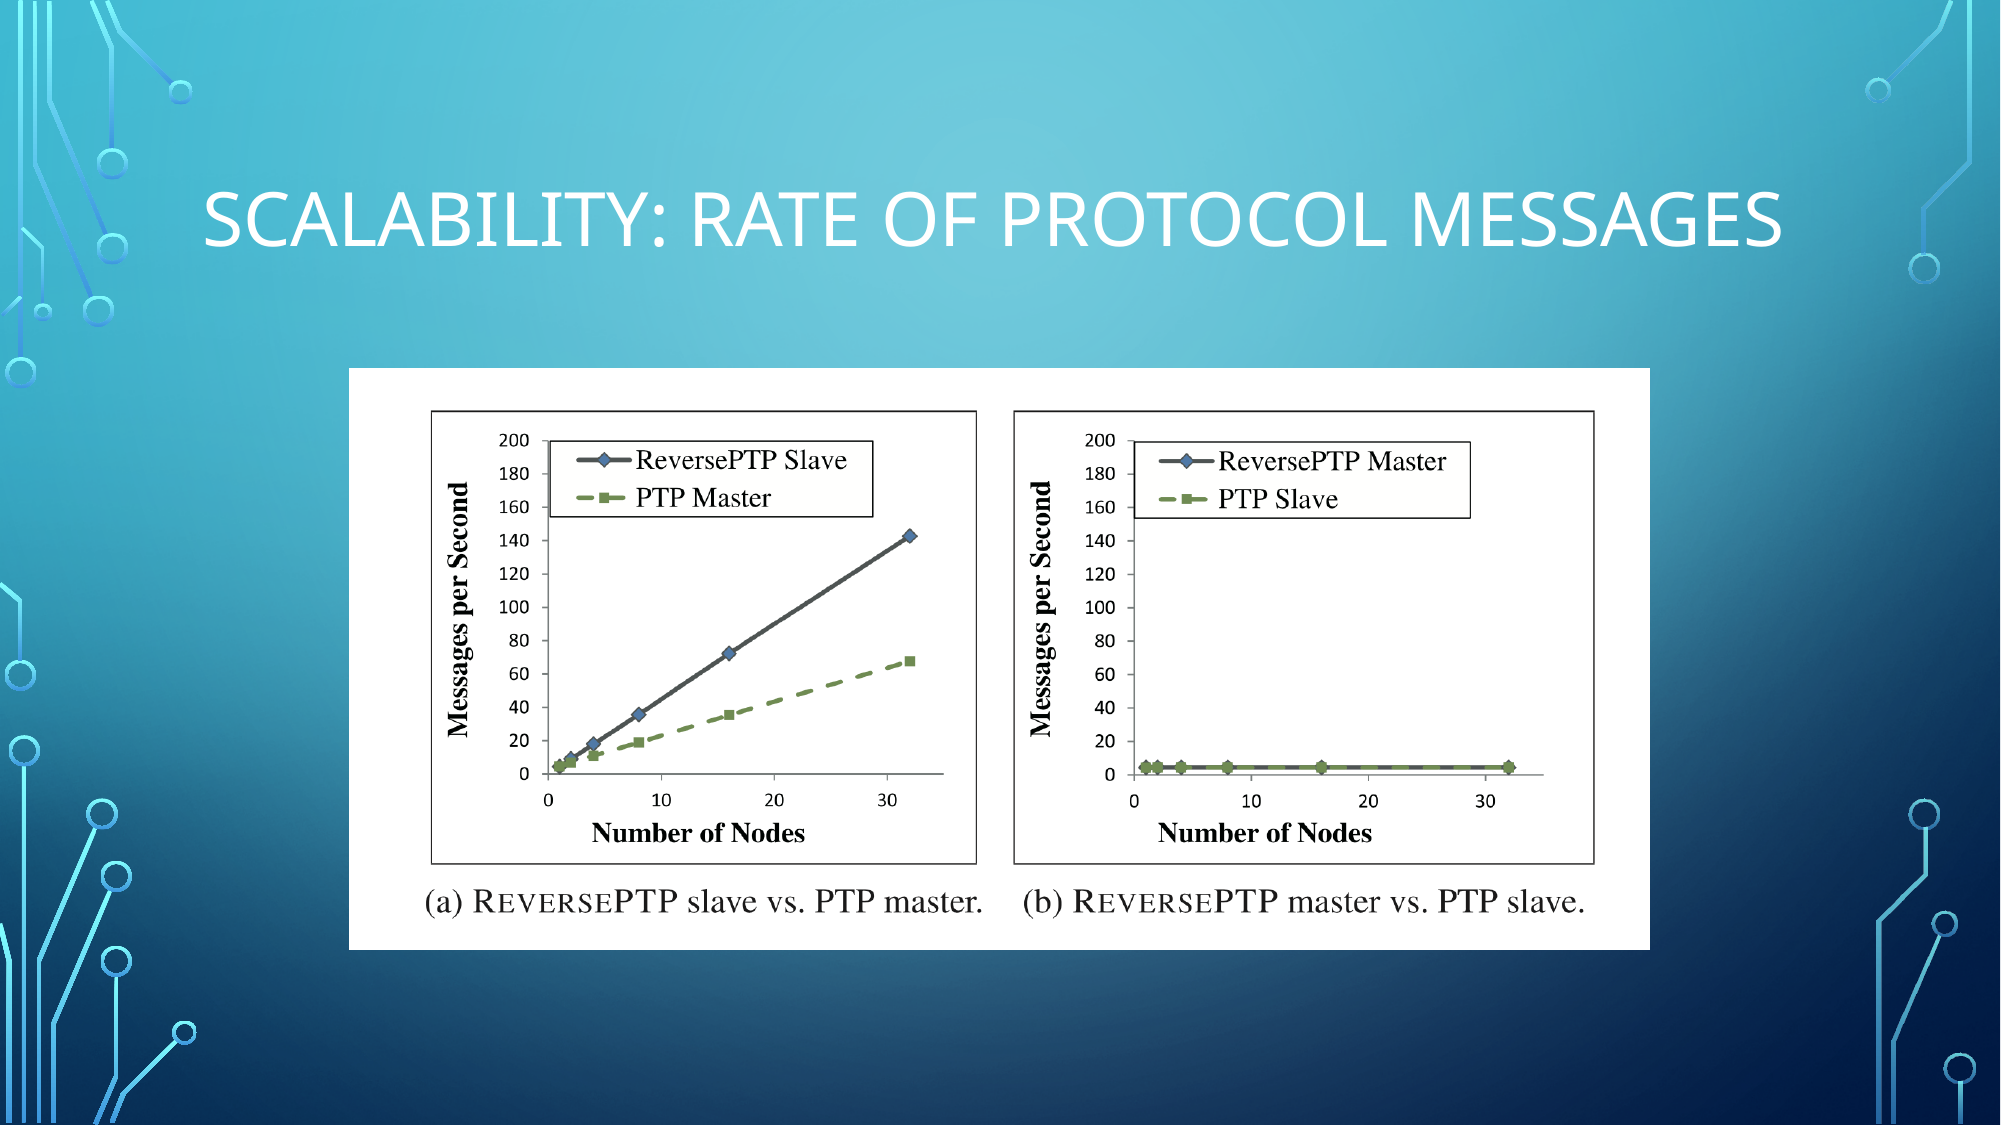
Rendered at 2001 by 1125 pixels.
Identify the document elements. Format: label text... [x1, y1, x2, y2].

title Scalability: Rate of protocol messages [187, 101, 1813, 344]
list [349, 368, 1650, 951]
